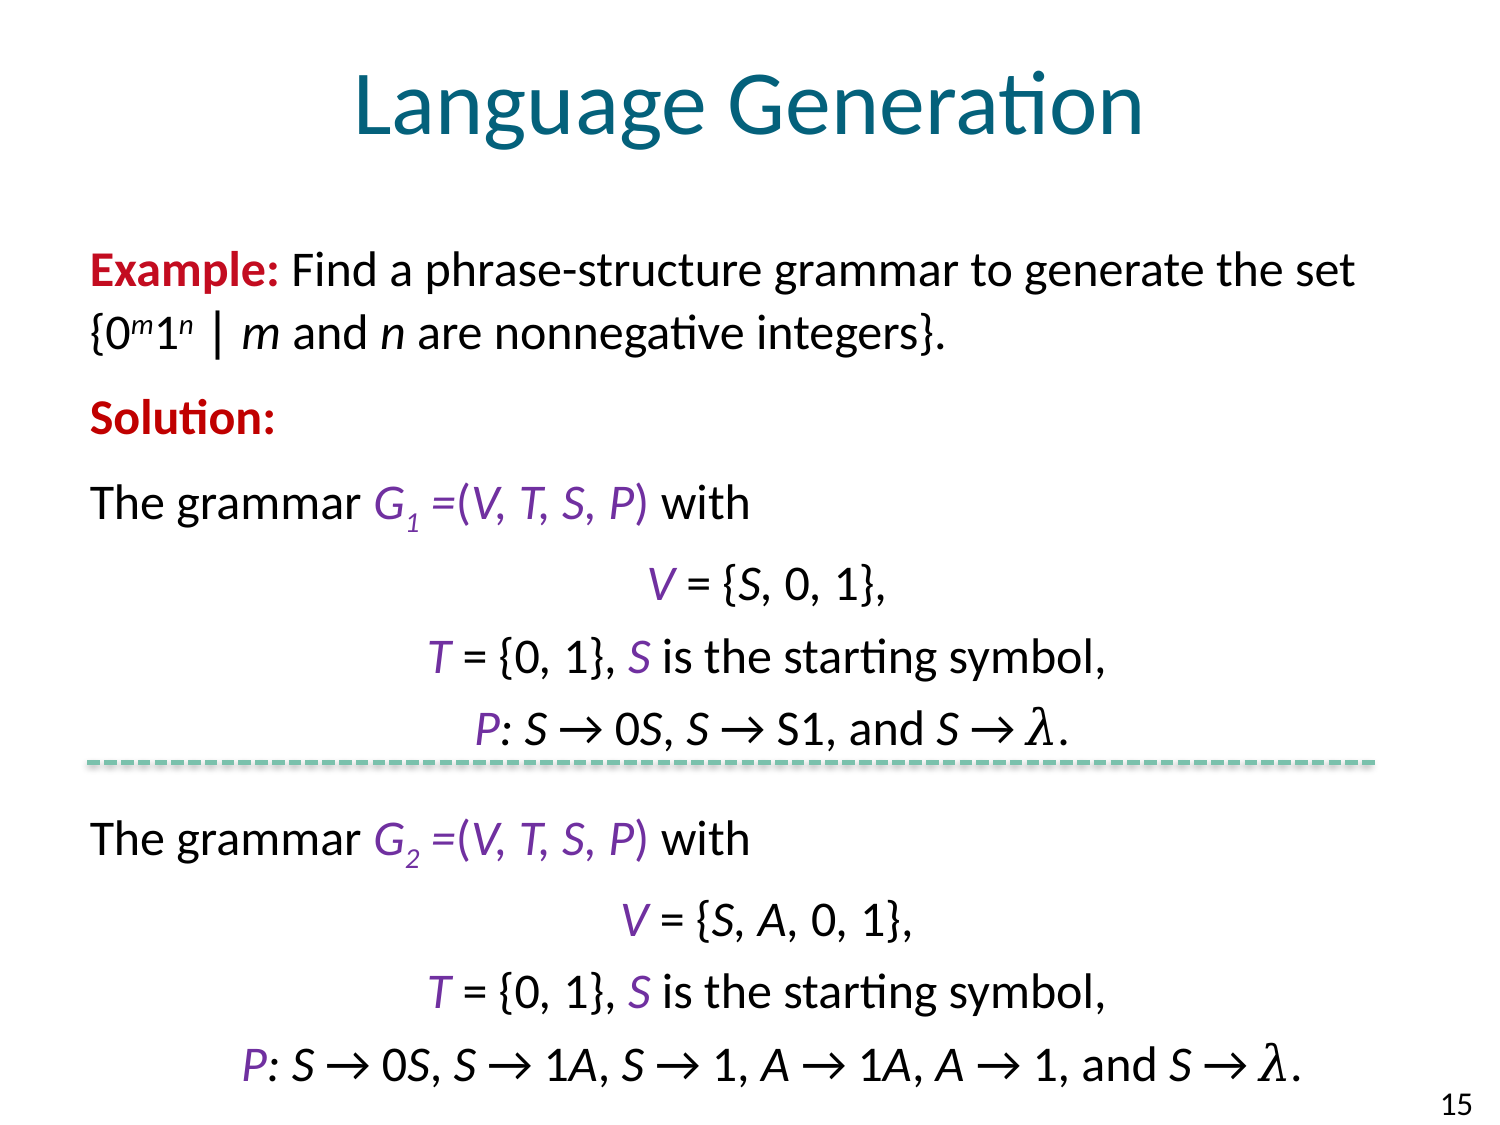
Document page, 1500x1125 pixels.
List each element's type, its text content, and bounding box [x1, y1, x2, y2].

list Example: Find a phrase-structure grammar to generate the set {0m1n ∣ m and n are nonnegative integers}. Solution: The grammar G1 =(V, T, S, P) with V = {S, 0, 1}, T = {0, 1}, S is the starting symbol, P: S → 0S, S → S1, and S → 𝜆. The grammar G2 =(V, T, S, P) with V = {S, A, 0, 1}, T = {0, 1}, S is the starting symbol, P: S → 0S, S → 1A, S → 1, A → 1A, A → 1, and S → 𝜆. [75, 212, 1470, 438]
title Language Generation [0, 0, 1500, 195]
